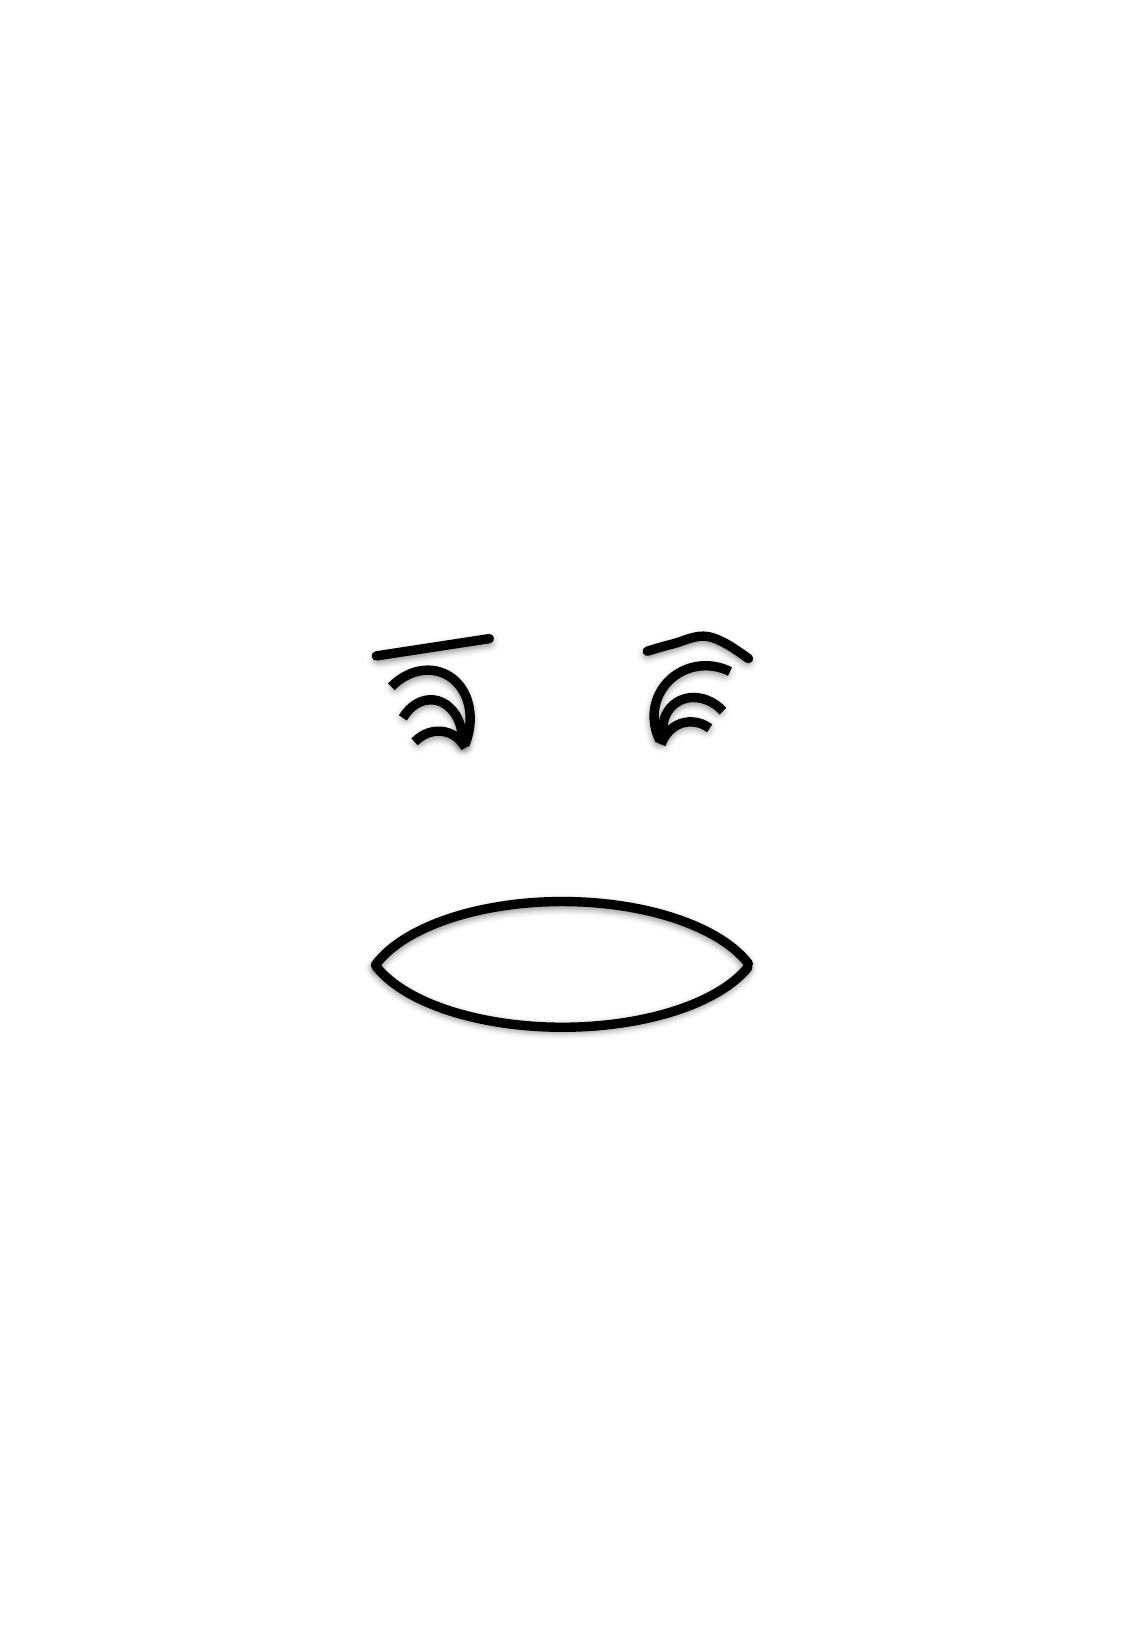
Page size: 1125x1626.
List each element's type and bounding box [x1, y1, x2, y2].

text_box [373, 665, 760, 807]
text_box [376, 635, 749, 659]
text_box [363, 841, 762, 1093]
